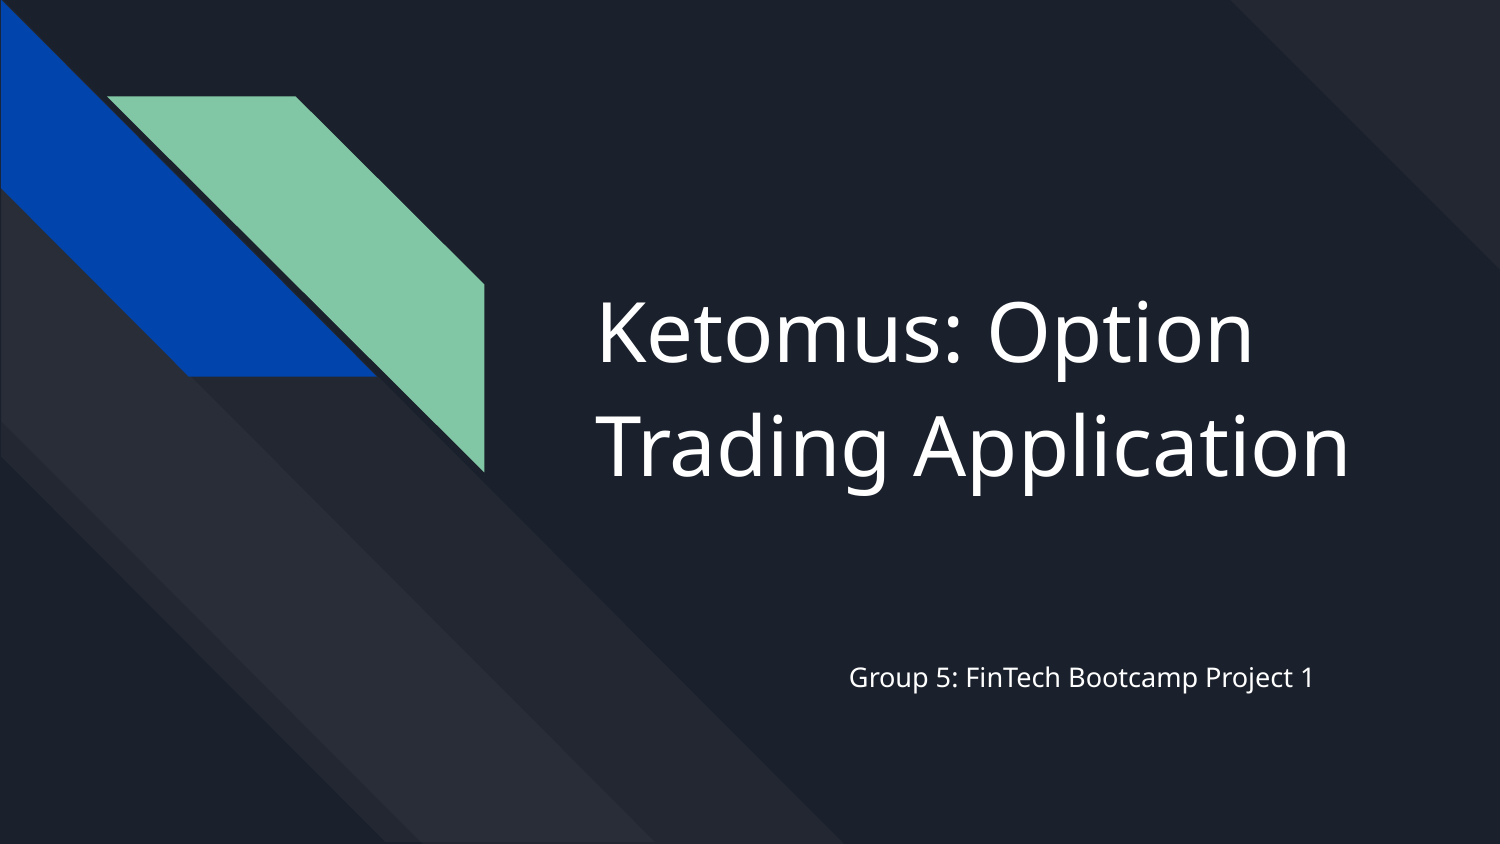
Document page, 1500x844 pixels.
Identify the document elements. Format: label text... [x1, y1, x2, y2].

title Ketomus: Option Trading Application [580, 258, 1404, 518]
subtitle Group 5: FinTech Bootcamp Project 1 [833, 643, 1404, 727]
